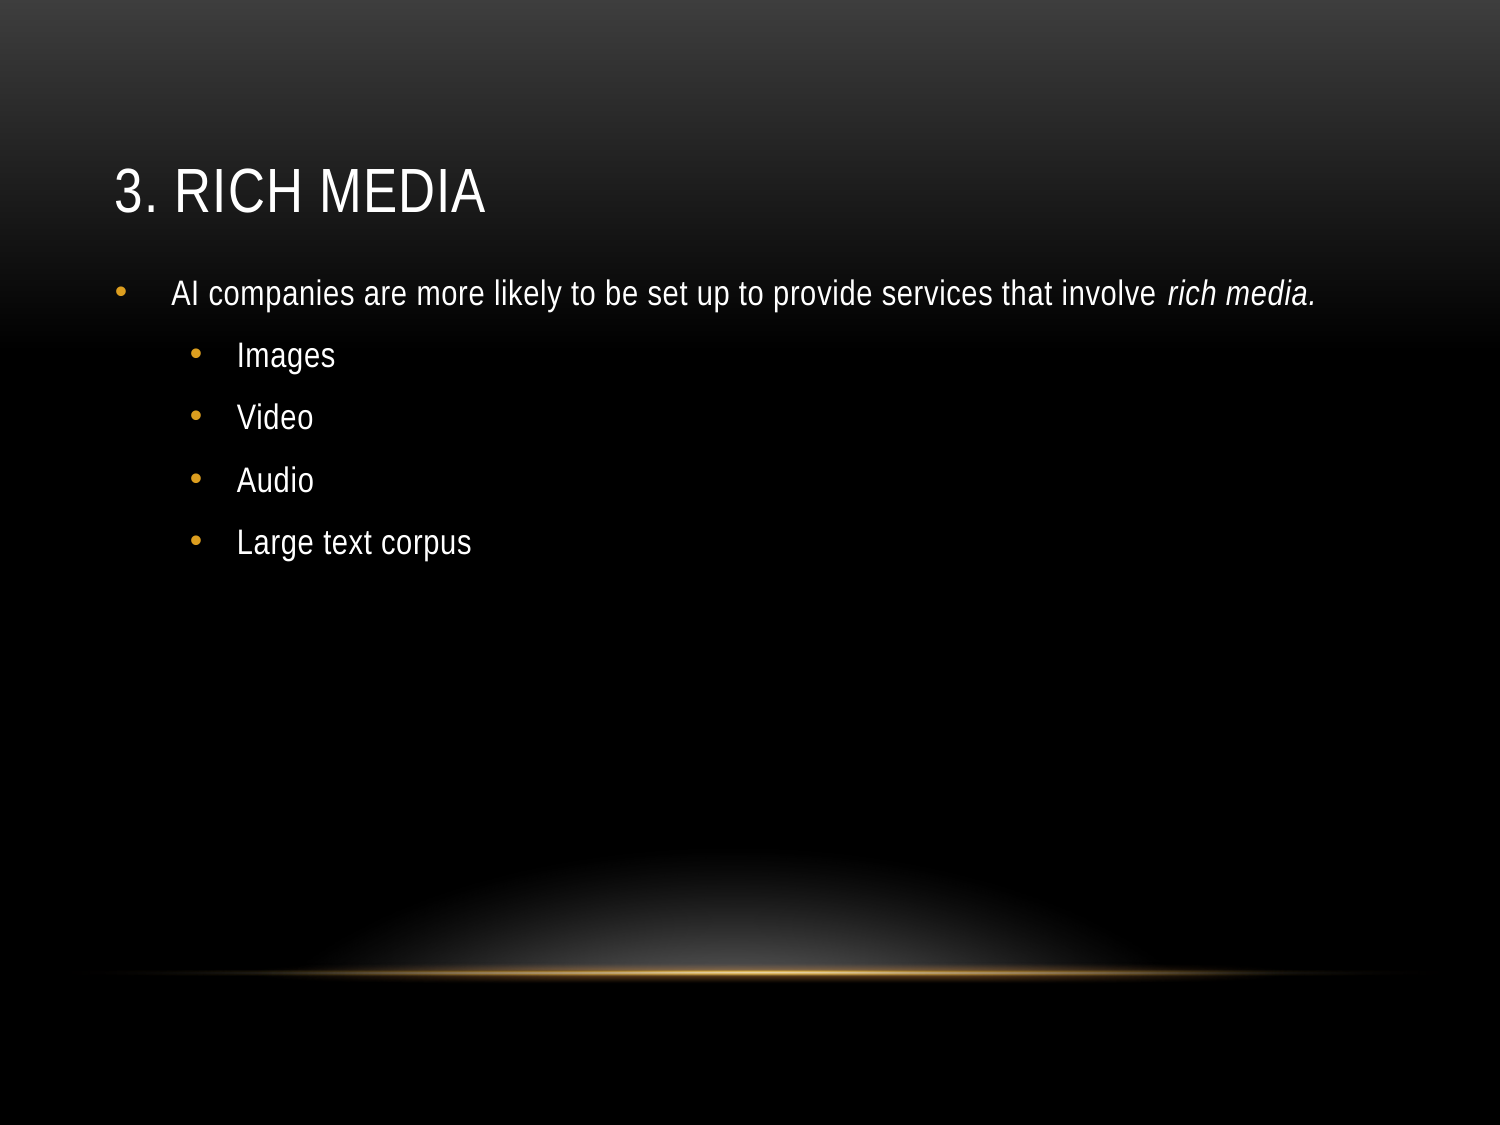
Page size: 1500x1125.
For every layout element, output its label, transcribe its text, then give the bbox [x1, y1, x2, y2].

list AI companies are more likely to be set up to provide services that involve rich media. Images Video Audio Large text corpus [99, 262, 1400, 938]
picture [0, 0, 1500, 1125]
title 3. Rich Media [99, 45, 1400, 233]
